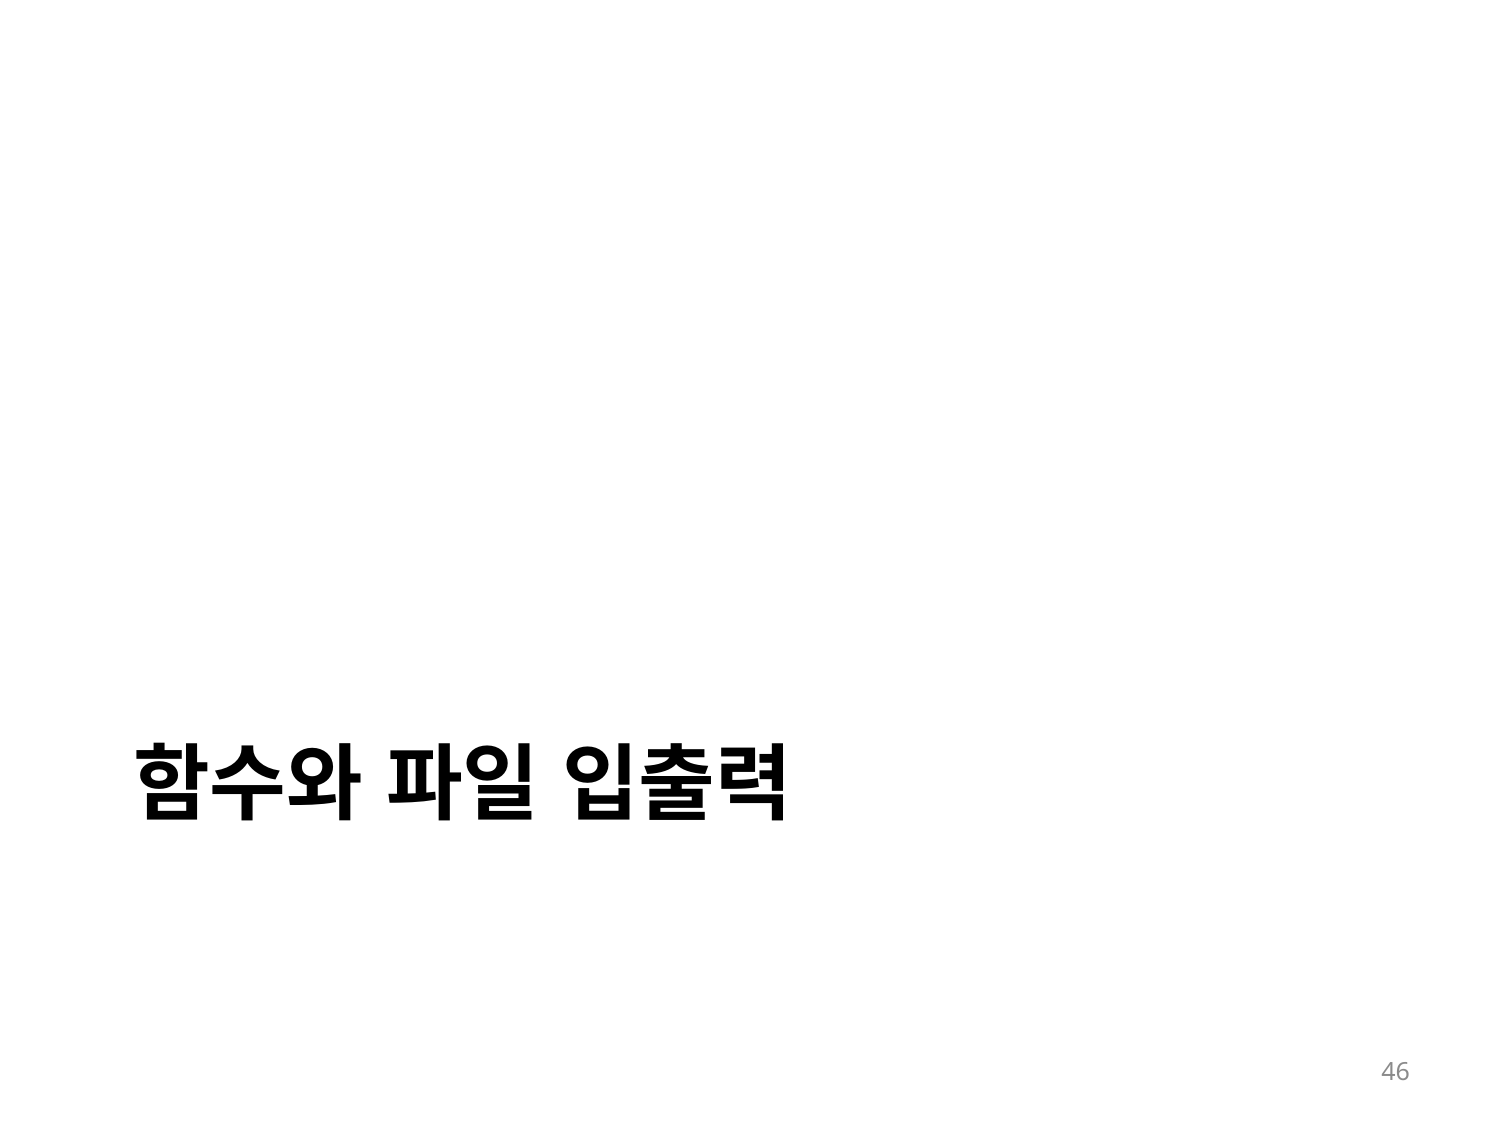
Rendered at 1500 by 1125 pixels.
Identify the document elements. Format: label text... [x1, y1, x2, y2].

slide_number 46 [1074, 1042, 1425, 1103]
title 함수와 파일 입출력 [118, 722, 1394, 947]
